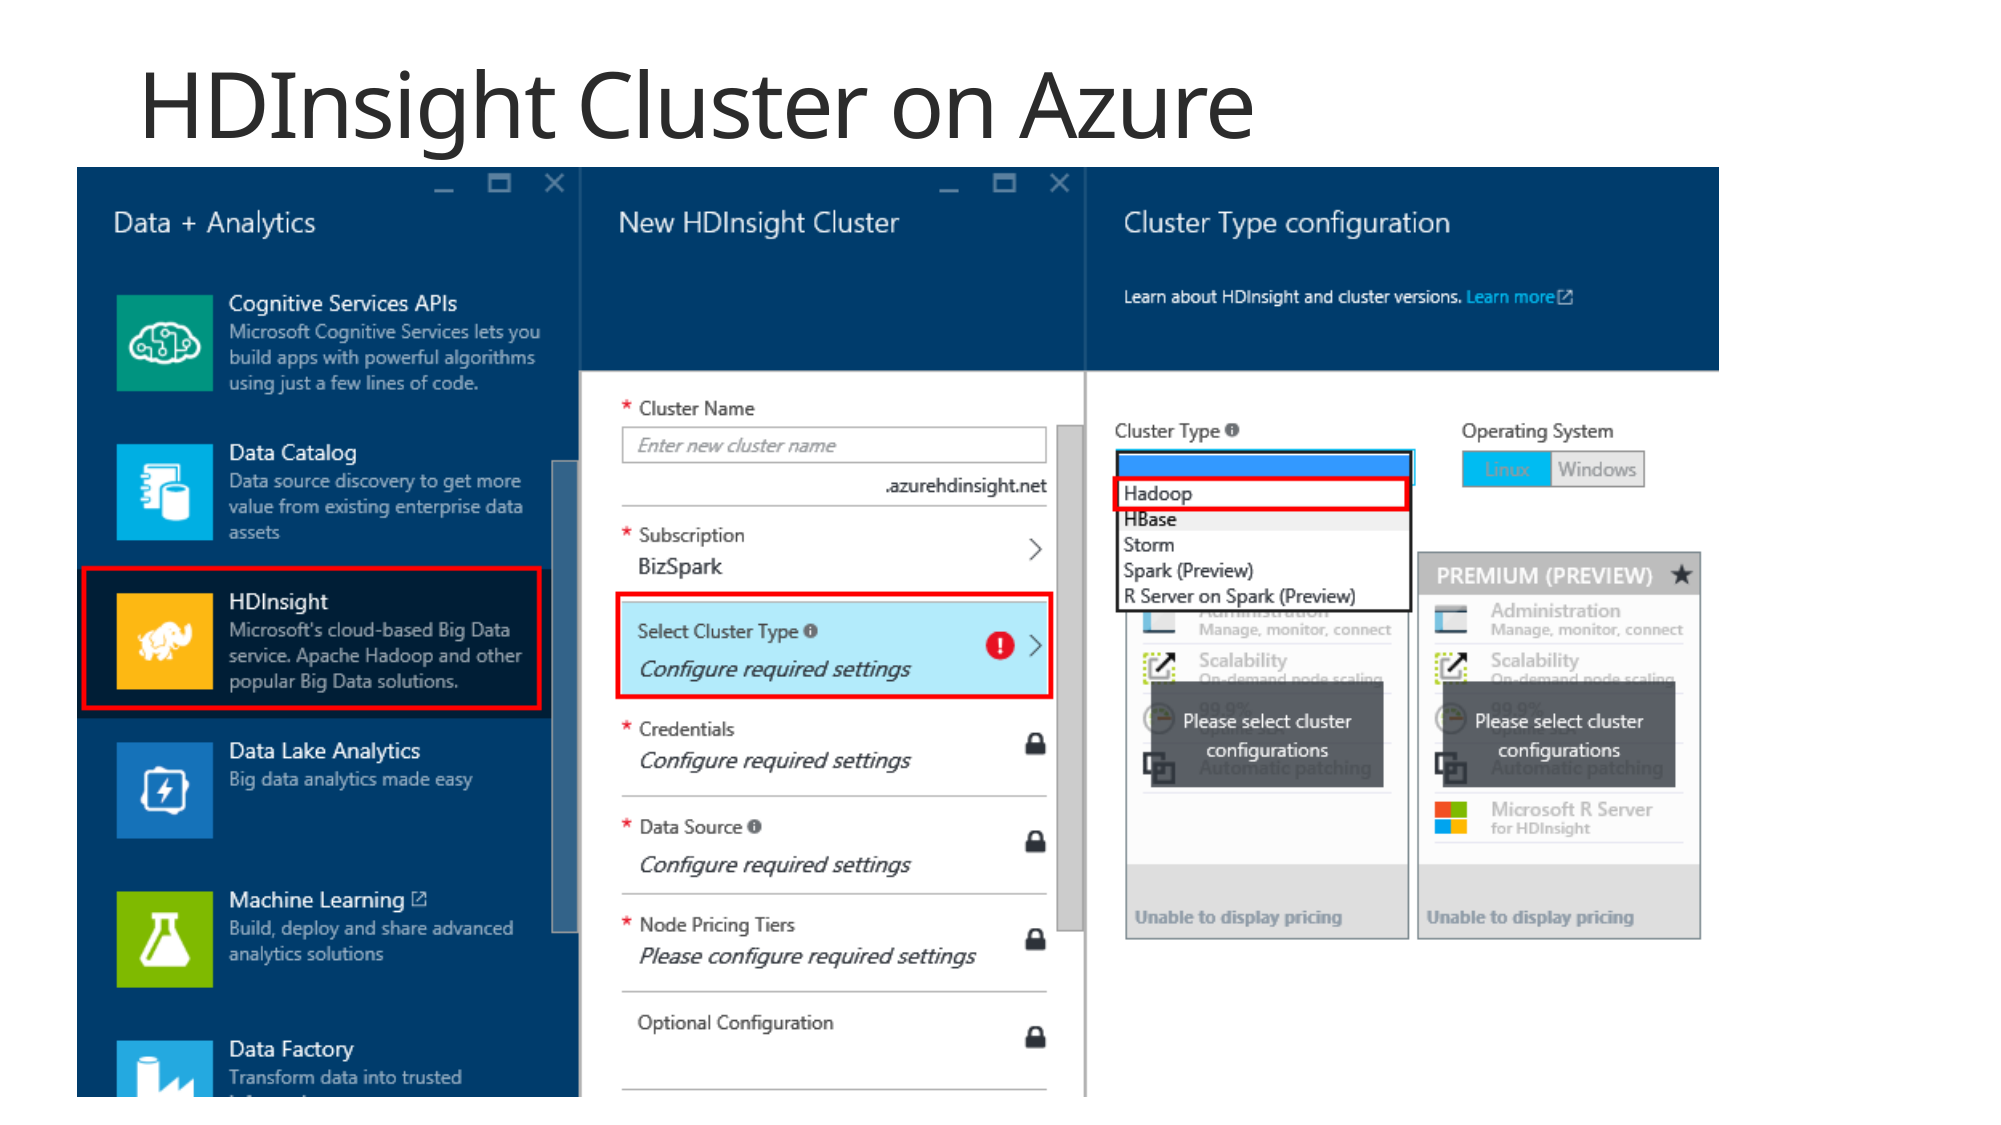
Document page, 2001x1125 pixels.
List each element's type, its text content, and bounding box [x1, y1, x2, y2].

picture [77, 166, 1720, 1098]
title HDInsight Cluster on Azure [137, 59, 1967, 162]
